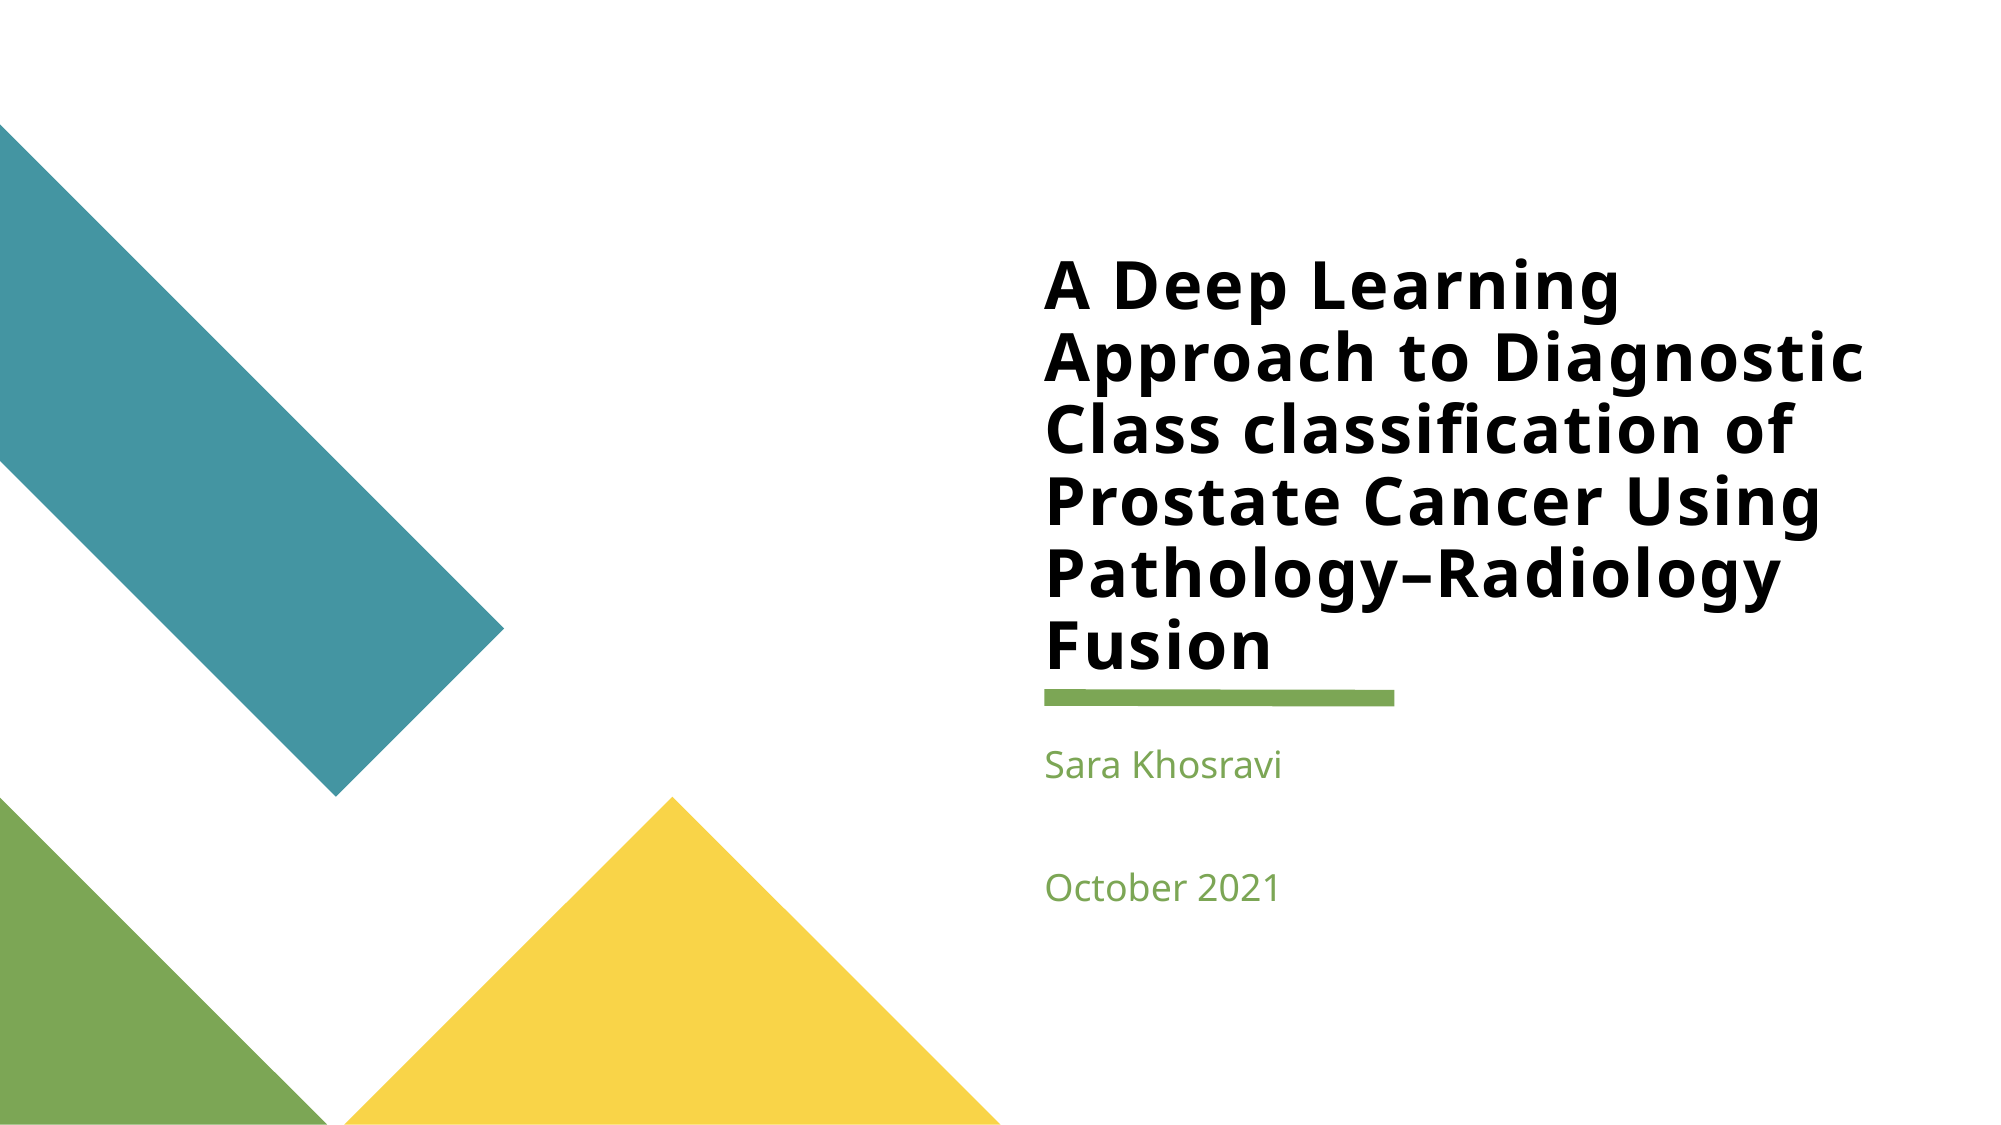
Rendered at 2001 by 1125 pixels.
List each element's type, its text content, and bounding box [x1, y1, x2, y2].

title A Deep Learning Approach to Diagnostic Class classification of Prostate Cancer Using Pathology–Radiology Fusion [1044, 347, 1938, 685]
list Sara Khosravi October 2021 [1044, 746, 1946, 903]
